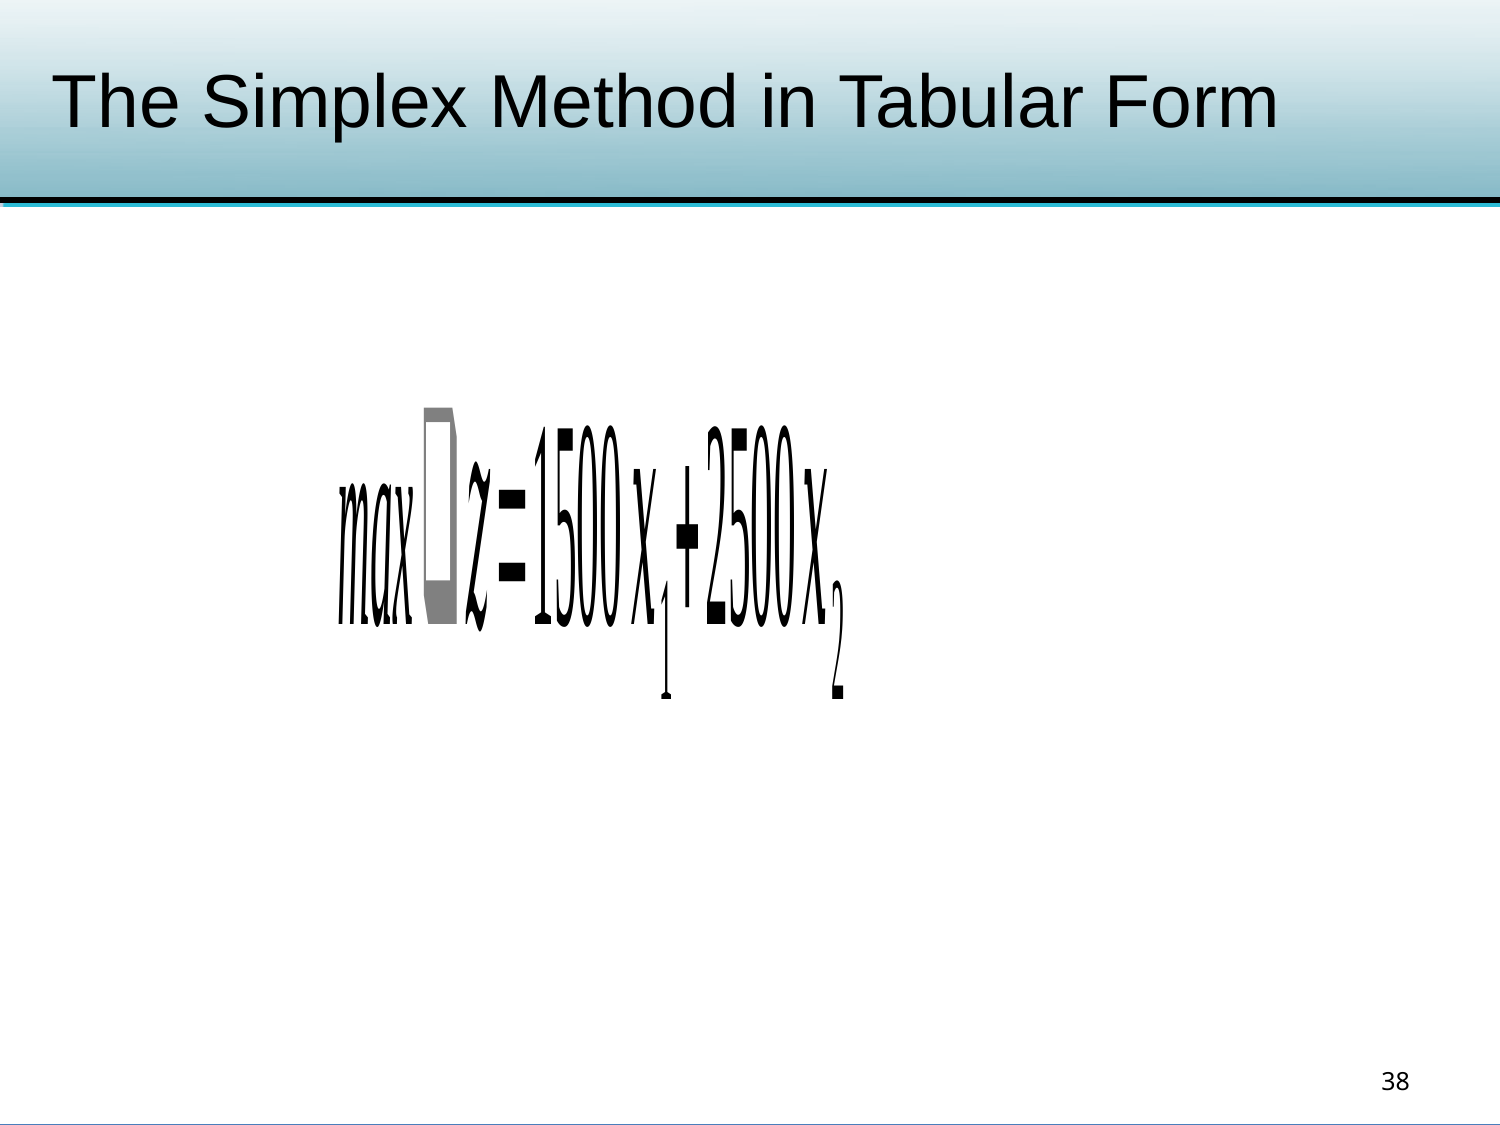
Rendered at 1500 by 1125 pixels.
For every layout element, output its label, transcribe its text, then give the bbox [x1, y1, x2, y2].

slide_number 38 [1074, 1052, 1425, 1113]
picture [0, 203, 1500, 207]
title The Simplex Method in Tabular Form [0, 0, 1500, 199]
